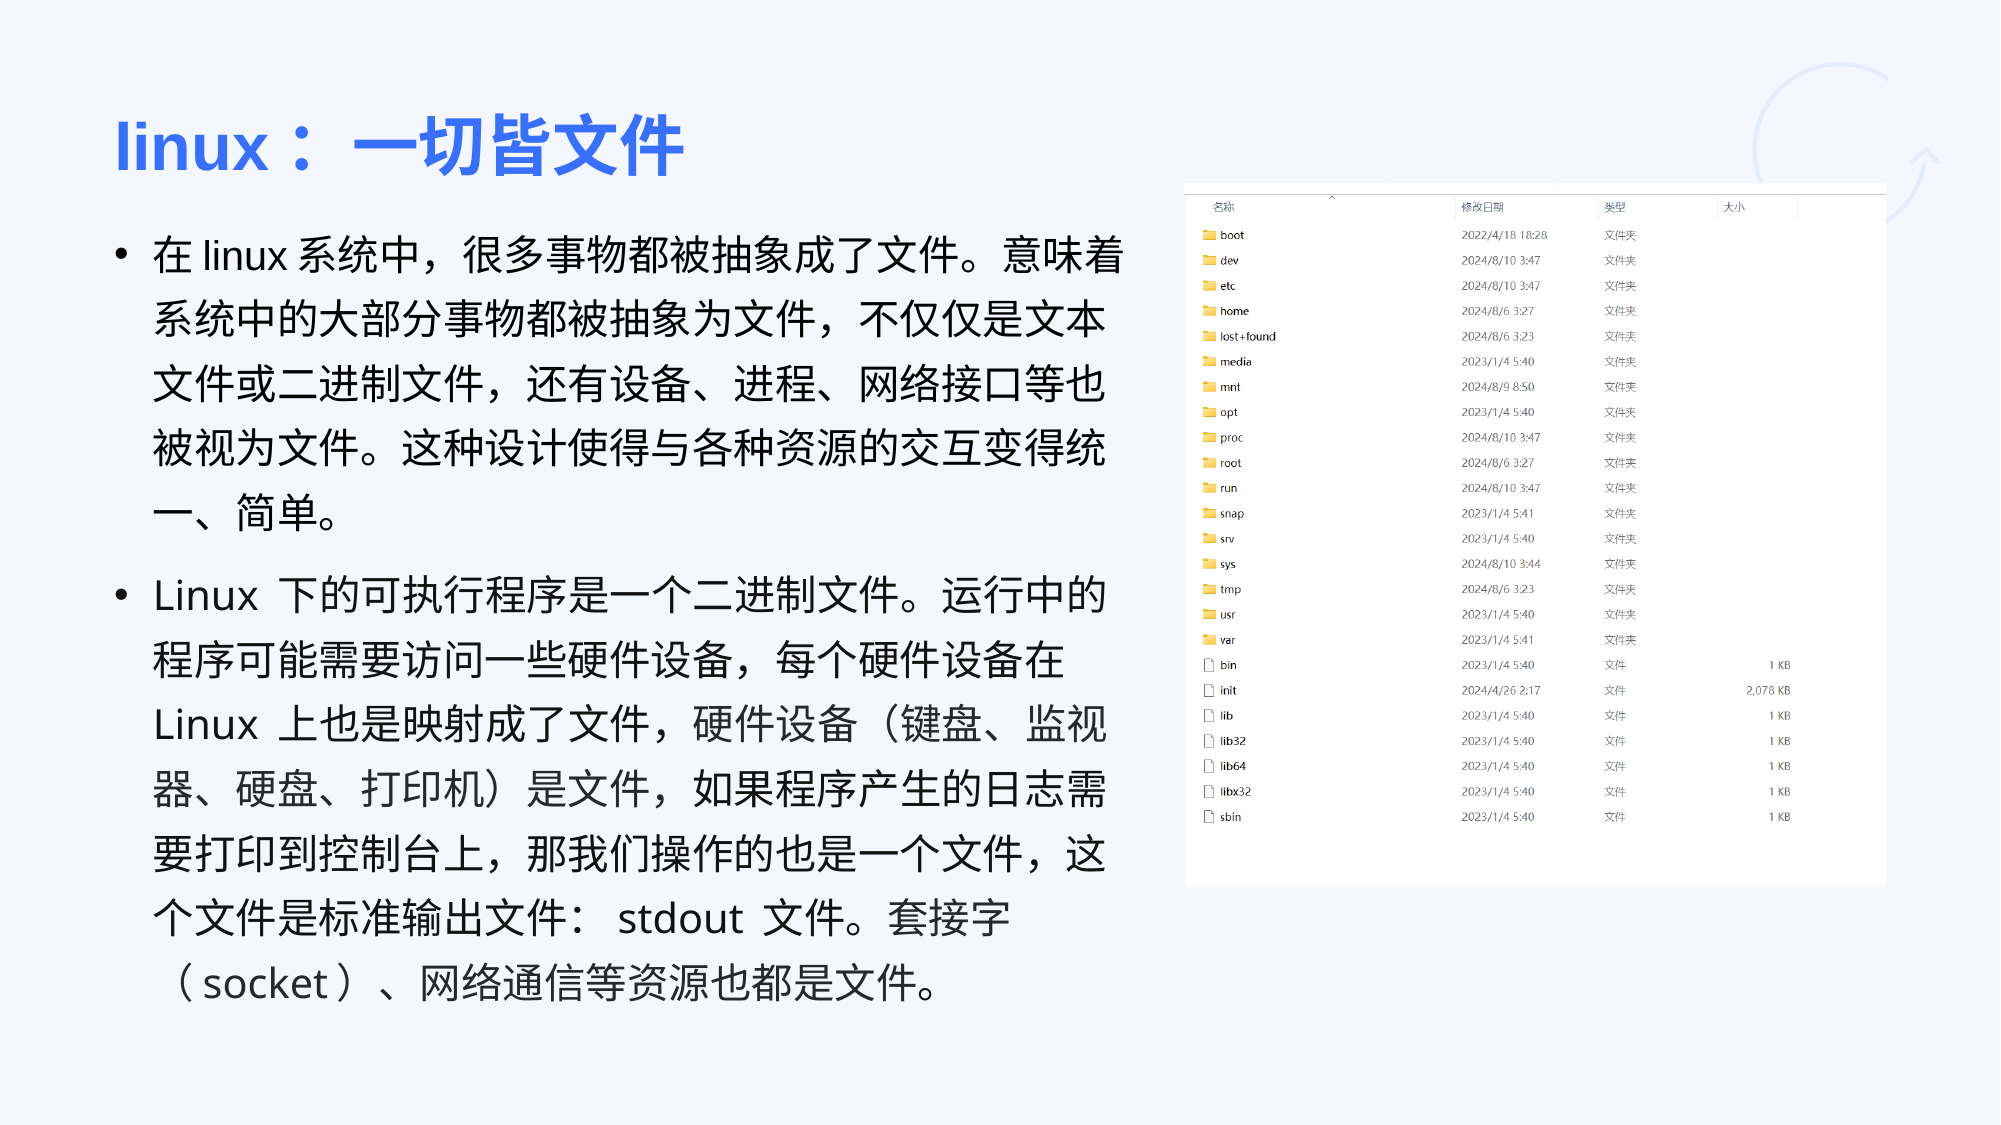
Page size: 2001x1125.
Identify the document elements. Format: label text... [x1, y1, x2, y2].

picture [1184, 183, 1886, 887]
list 在linux系统中，很多事物都被抽象成了文件。意味着系统中的大部分事物都被抽象为文件，不仅仅是文本文件或二进制文件，还有设备、进程、网络接口等也被视为文件。这种设计使得与各种资源的交互变得统一、简单。 Linux 下的可执行程序是一个二进制文件。运行中的程序可能需要访问一些硬件设备，每个硬件设备在 Linux 上也是映射成了文件，硬件设备（键盘、监视器、硬盘、打印机）是文件，如果程序产生的日志需要打印到控制台上，那我们操作的也是一个文件，这个文件是标准输出文件：stdout 文件。套接字（socket）、网络通信等资源也都是文件。 [114, 213, 1146, 1013]
title linux：一切皆文件 [114, 65, 1886, 184]
